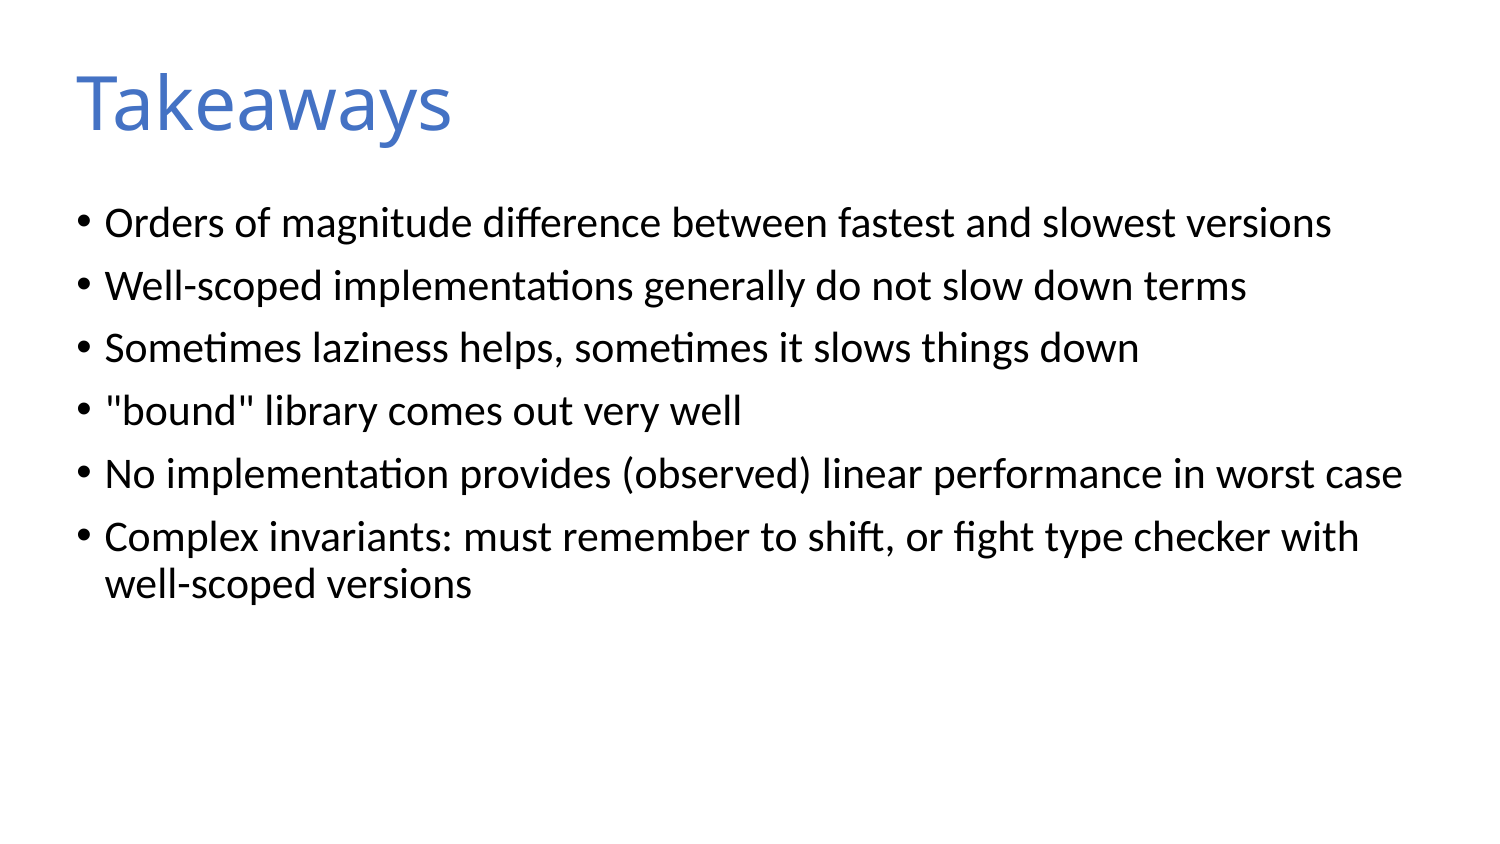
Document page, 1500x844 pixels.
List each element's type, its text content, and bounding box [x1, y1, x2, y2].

title Takeaways [61, 39, 1356, 174]
list Orders of magnitude difference between fastest and slowest versions Well-scoped implementations generally do not slow down terms Sometimes laziness helps, sometimes it slows things down "bound" library comes out very well No implementation provides (observed) linear performance in worst case Complex invariants: must remember to shift, or fight type checker with well-scoped versions [61, 191, 1466, 760]
